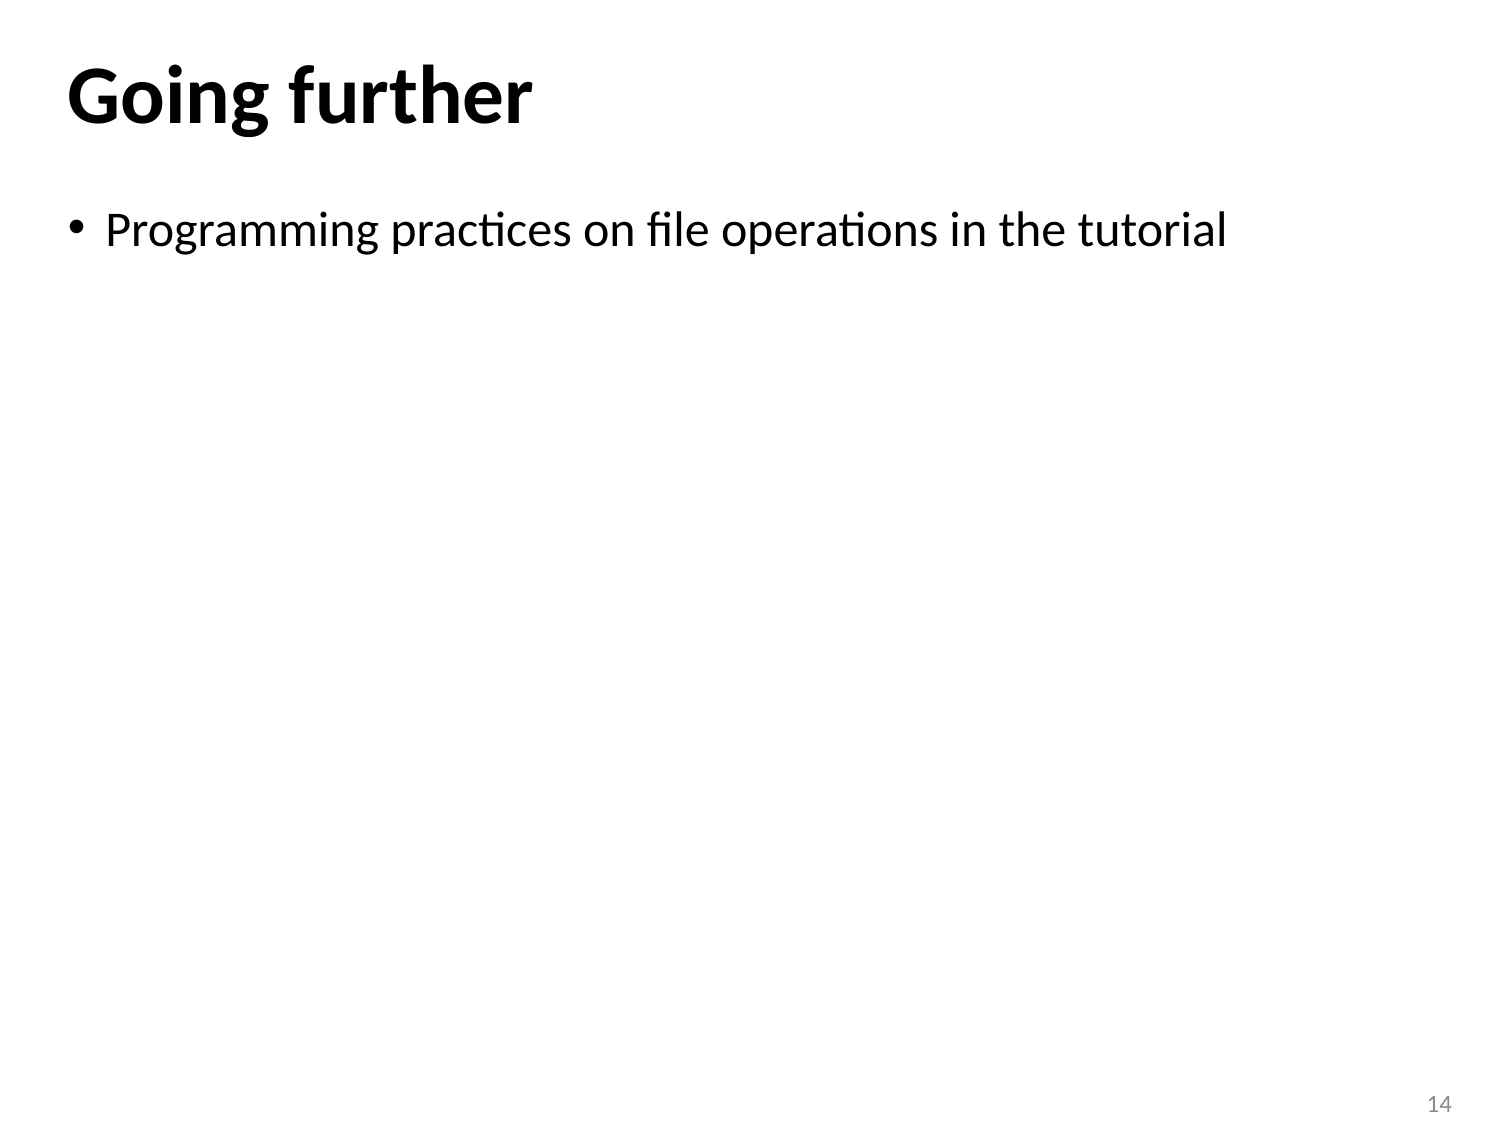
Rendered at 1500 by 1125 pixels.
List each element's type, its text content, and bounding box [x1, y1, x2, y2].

slide_number 14 [1390, 1079, 1468, 1125]
title Going further [52, 27, 1447, 166]
list Programming practices on file operations in the tutorial [52, 189, 1447, 1064]
